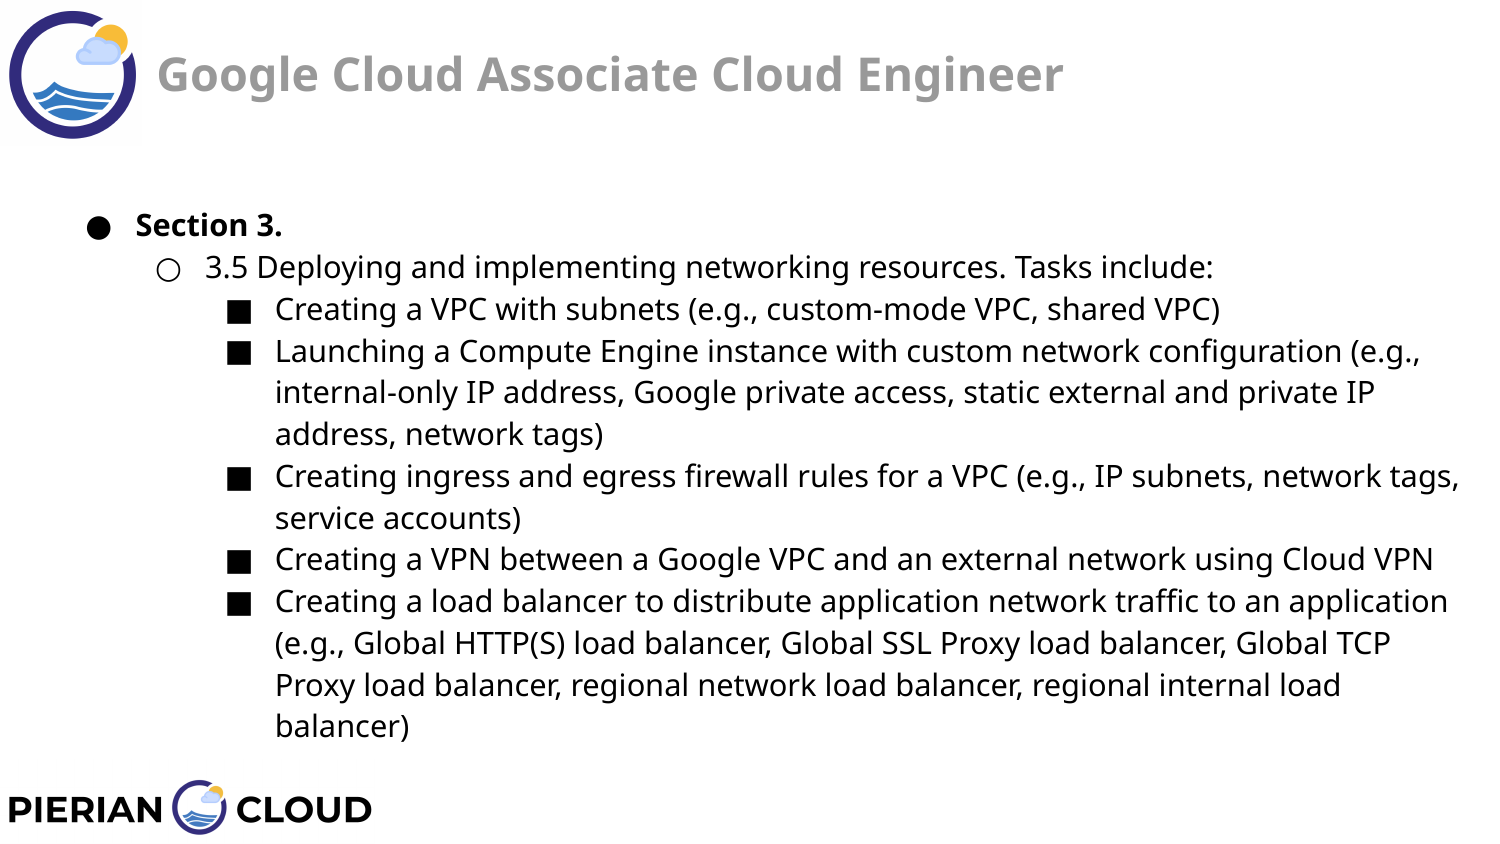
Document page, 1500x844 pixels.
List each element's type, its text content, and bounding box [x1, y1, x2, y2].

picture [0, 758, 375, 844]
title Google Cloud Associate Cloud Engineer [146, 25, 1420, 120]
subtitle Section 3. 3.5 Deploying and implementing networking resources. Tasks include: Creating a VPC with subnets (e.g., custom-mode VPC, shared VPC) Launching a Compute Engine instance with custom network configuration (e.g., internal-only IP address, Google private access, static external and private IP address, network tags) Creating ingress and egress firewall rules for a VPC (e.g., IP subnets, network tags, service accounts) Creating a VPN between a Google VPC and an external network using Cloud VPN Creating a load balancer to distribute application network traffic to an application (e.g., Global HTTP(S) load balancer, Global SSL Proxy load balancer, Global TCP Proxy load balancer, regional network load balancer, regional internal load balancer) [51, 189, 1476, 802]
picture [0, 0, 142, 146]
